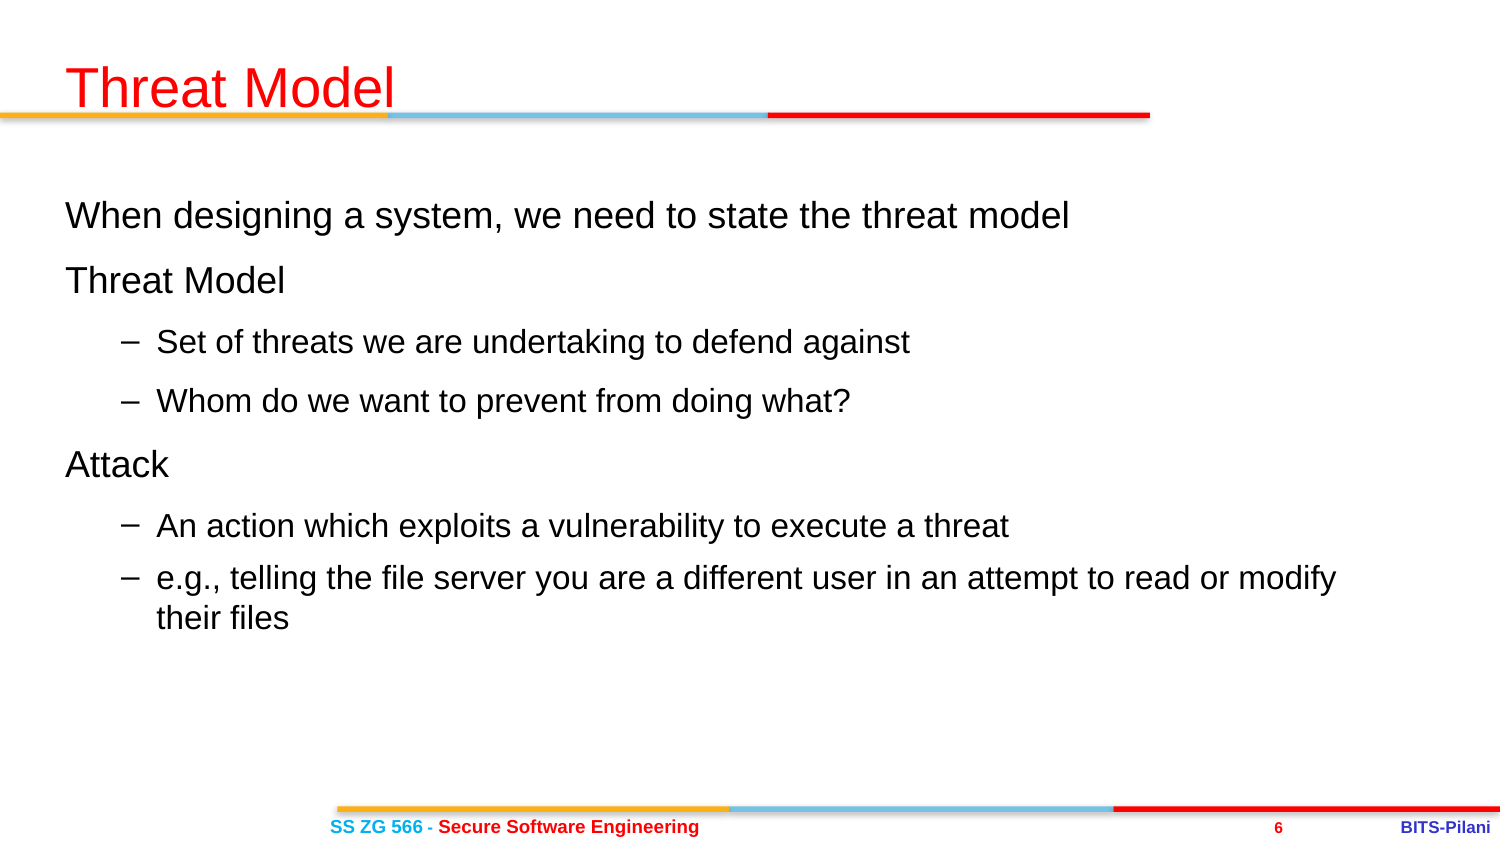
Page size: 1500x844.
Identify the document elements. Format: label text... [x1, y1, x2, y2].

list When designing a system, we need to state the threat model Threat Model Set of threats we are undertaking to defend against Whom do we want to prevent from doing what? Attack An action which exploits a vulnerability to execute a threat e.g., telling the file server you are a different user in an attempt to read or modify their files [50, 183, 1400, 741]
list Threat Model [50, 31, 1088, 150]
